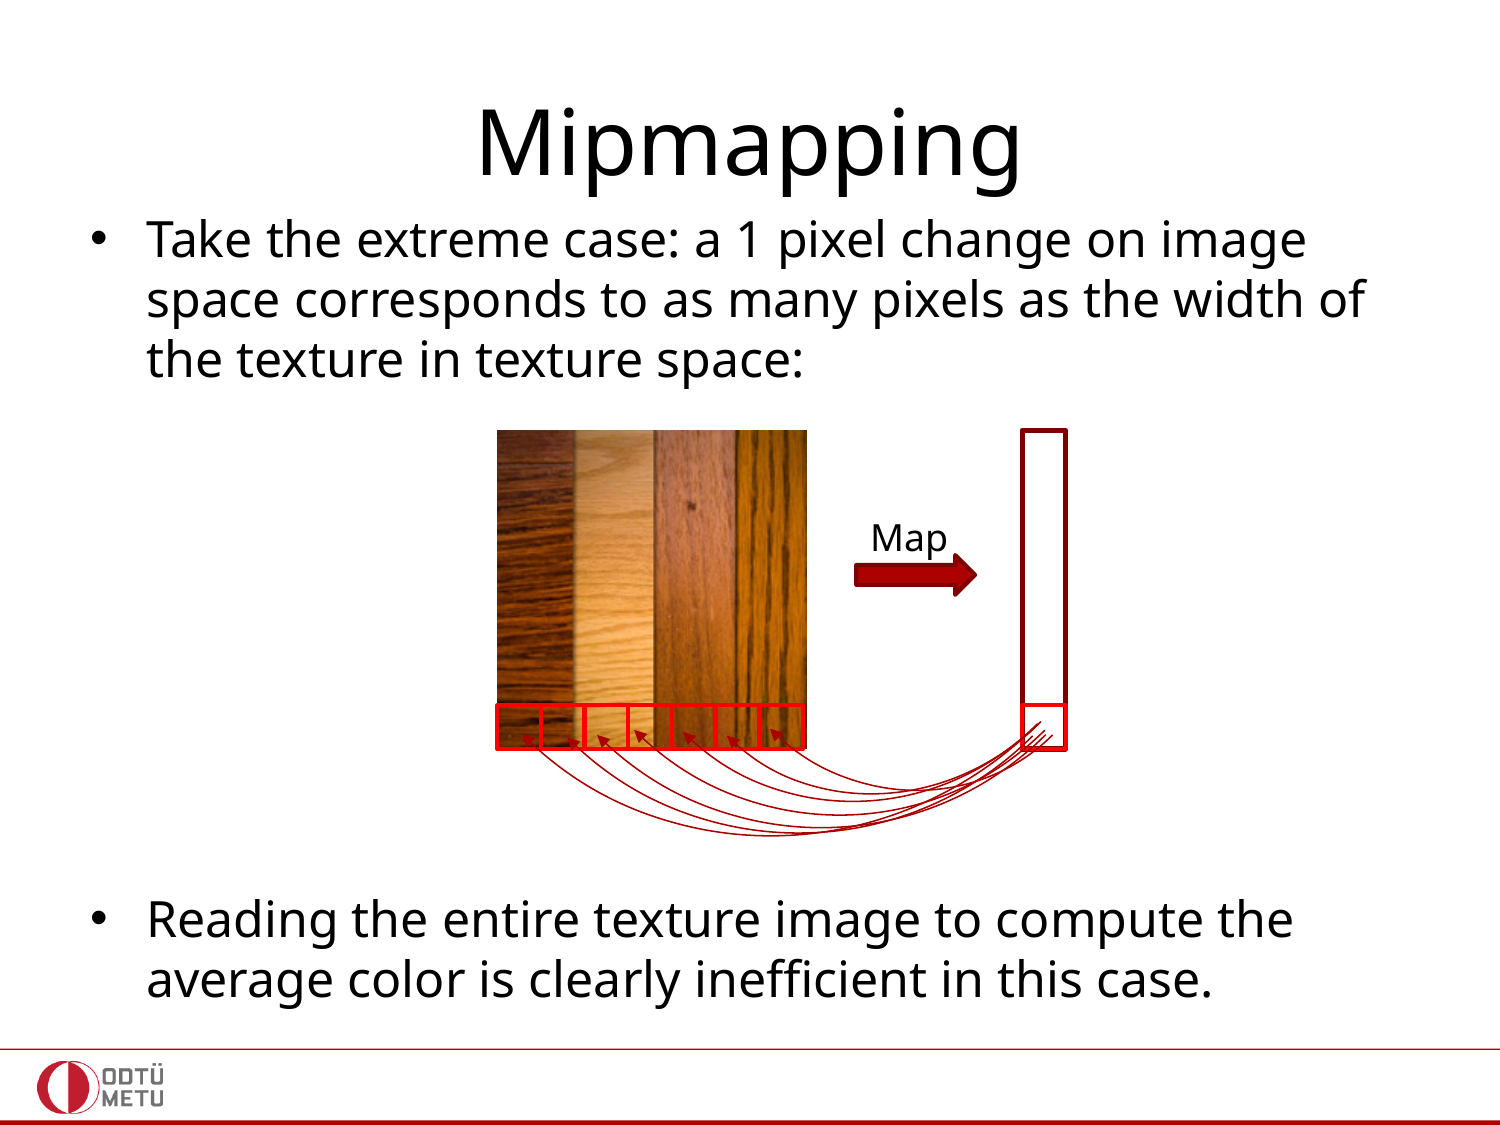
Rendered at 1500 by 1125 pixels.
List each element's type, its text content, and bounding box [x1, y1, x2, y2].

title Mipmapping [75, 45, 1425, 200]
list Take the extreme case: a 1 pixel change on image space corresponds to as many pixels as the width of the texture in texture space: Reading the entire texture image to compute the average color is clearly inefficient in this case. [75, 200, 1425, 1038]
picture [37, 1061, 163, 1114]
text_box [412, 112, 1159, 833]
